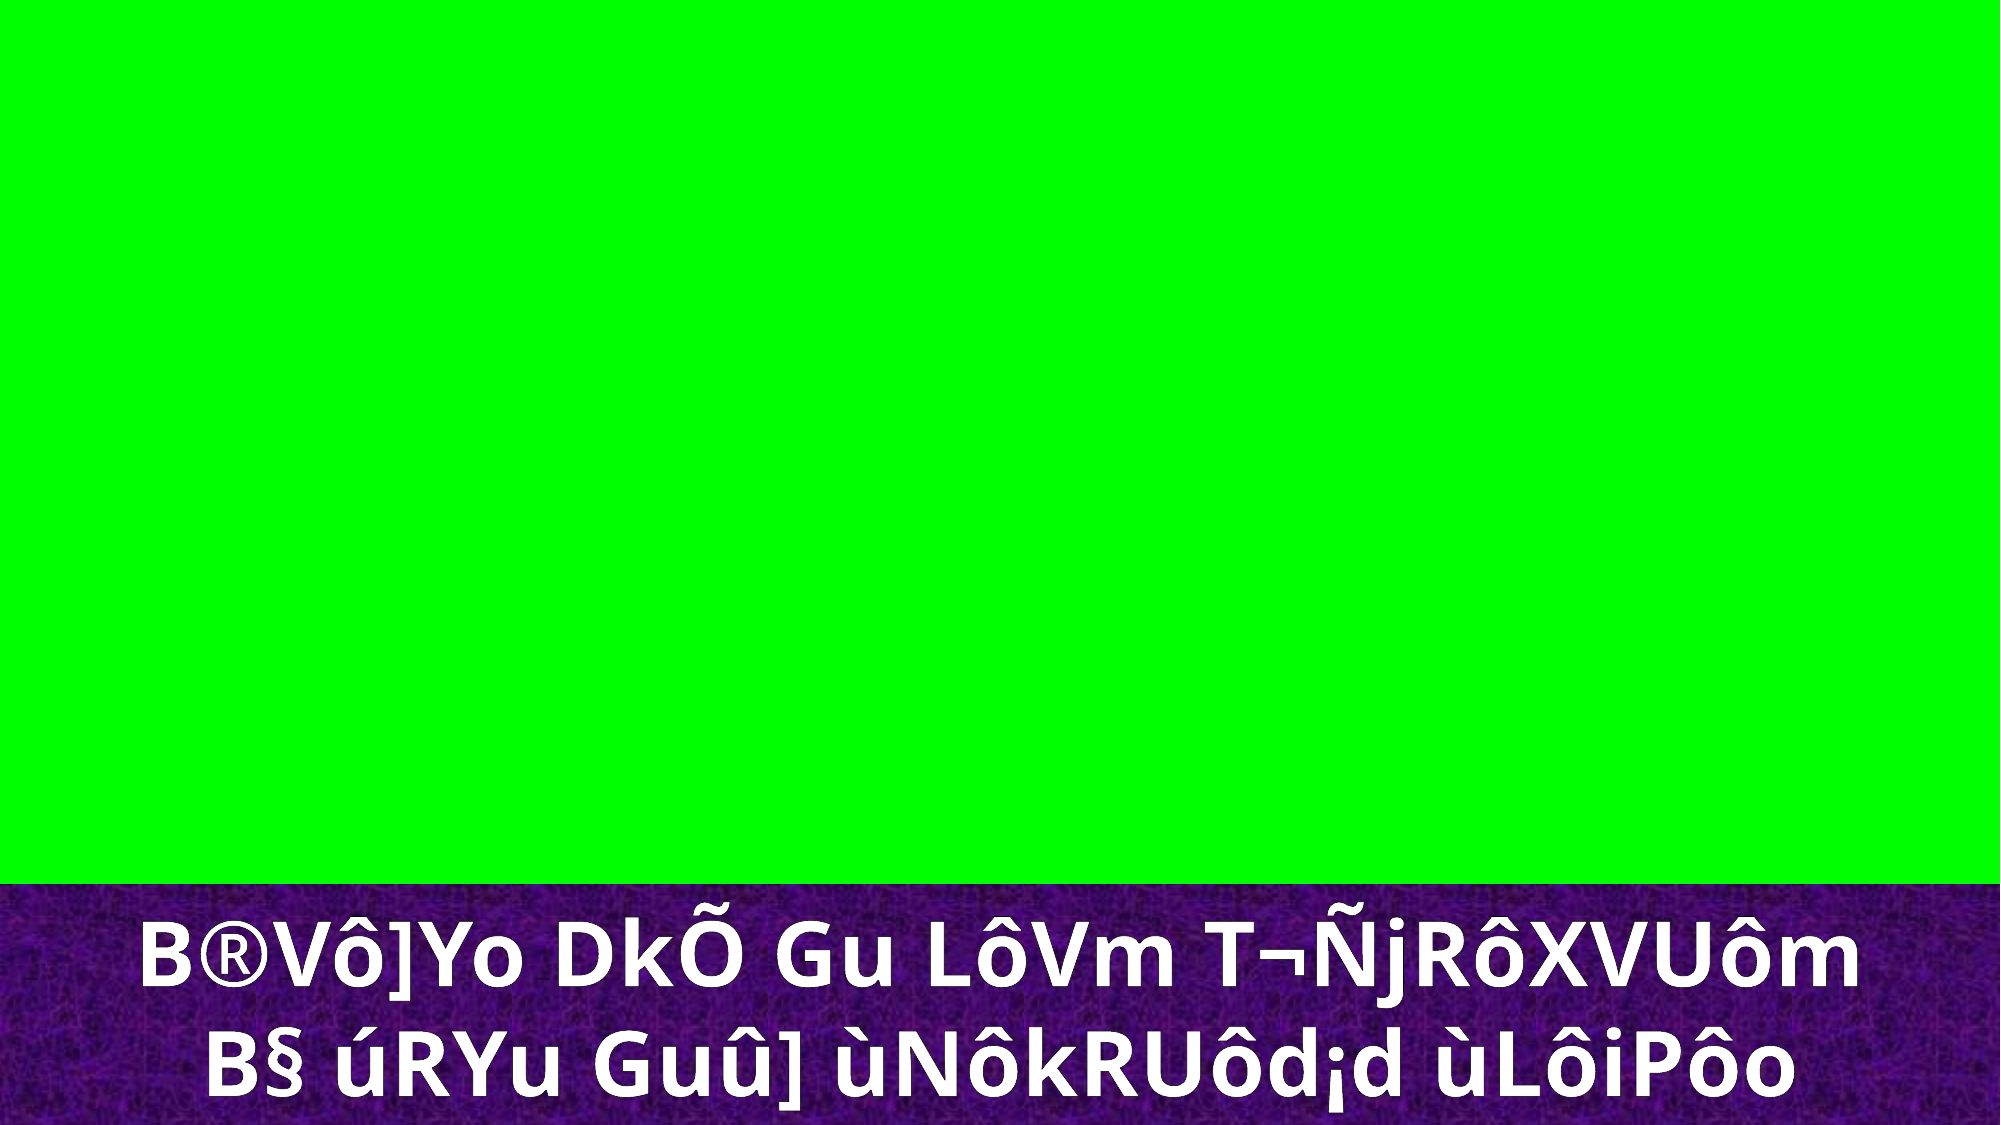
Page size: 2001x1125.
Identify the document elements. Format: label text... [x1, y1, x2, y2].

text_box B®Vô]Yo DkÕ Gu LôVm T¬ÑjRôXVUôm B§ úRYu Guû] ùNôkRUôd¡d ùLôiPôo [0, 887, 2000, 1123]
